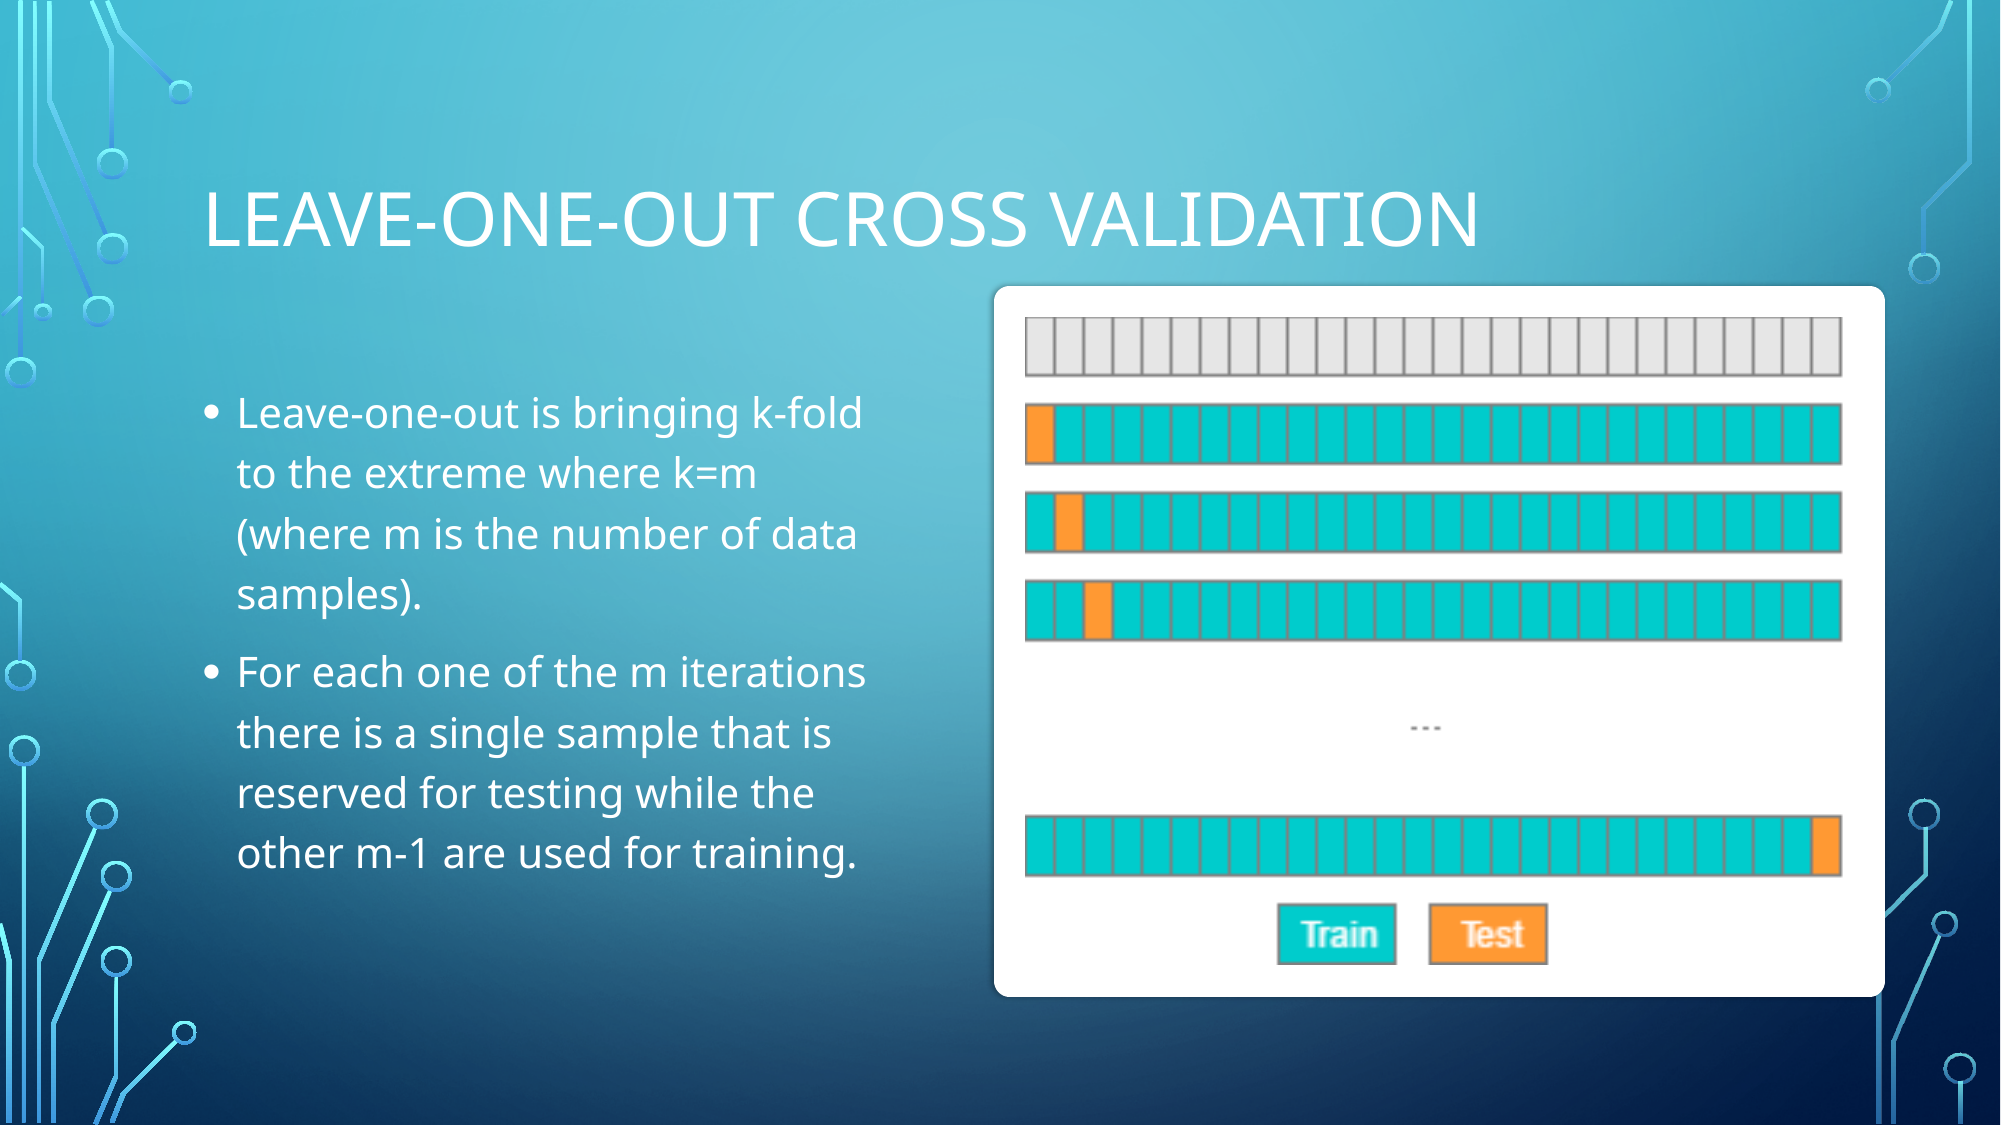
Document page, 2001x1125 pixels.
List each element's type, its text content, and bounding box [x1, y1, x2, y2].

list Leave-one-out is bringing k-fold to the extreme where k=m (where m is the number of data samples). For each one of the m iterations there is a single sample that is reserved for testing while the other m-1 are used for training. [187, 369, 884, 950]
picture [1024, 316, 1855, 966]
title Leave-one-out cross validation [187, 101, 1813, 344]
